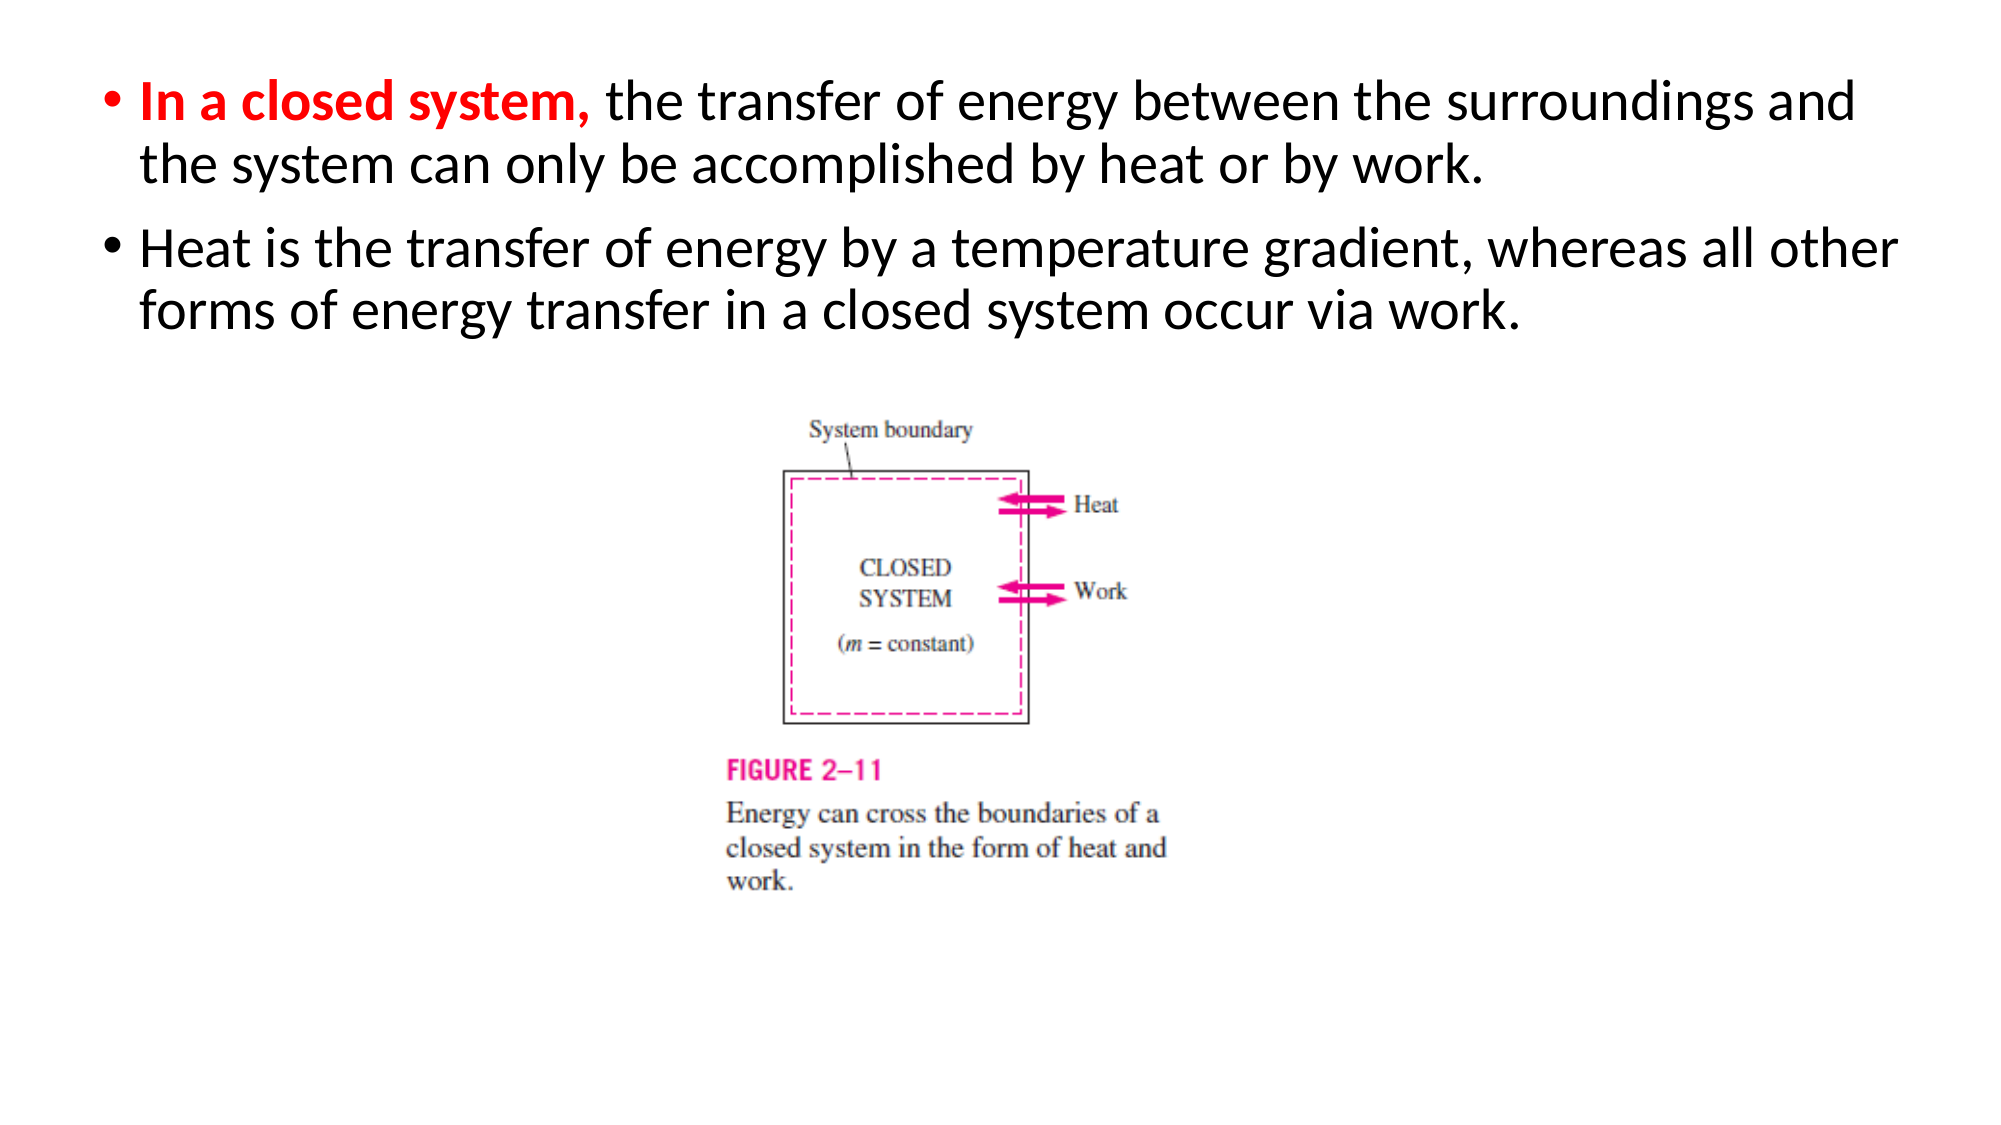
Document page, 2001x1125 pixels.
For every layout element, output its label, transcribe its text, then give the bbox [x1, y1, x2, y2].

list In a closed system, the transfer of energy between the surroundings and the system can only be accomplished by heat or by work. Heat is the transfer of energy by a temperature gradient, whereas all other forms of energy transfer in a closed system occur via work. [87, 62, 1919, 930]
picture [685, 407, 1195, 930]
